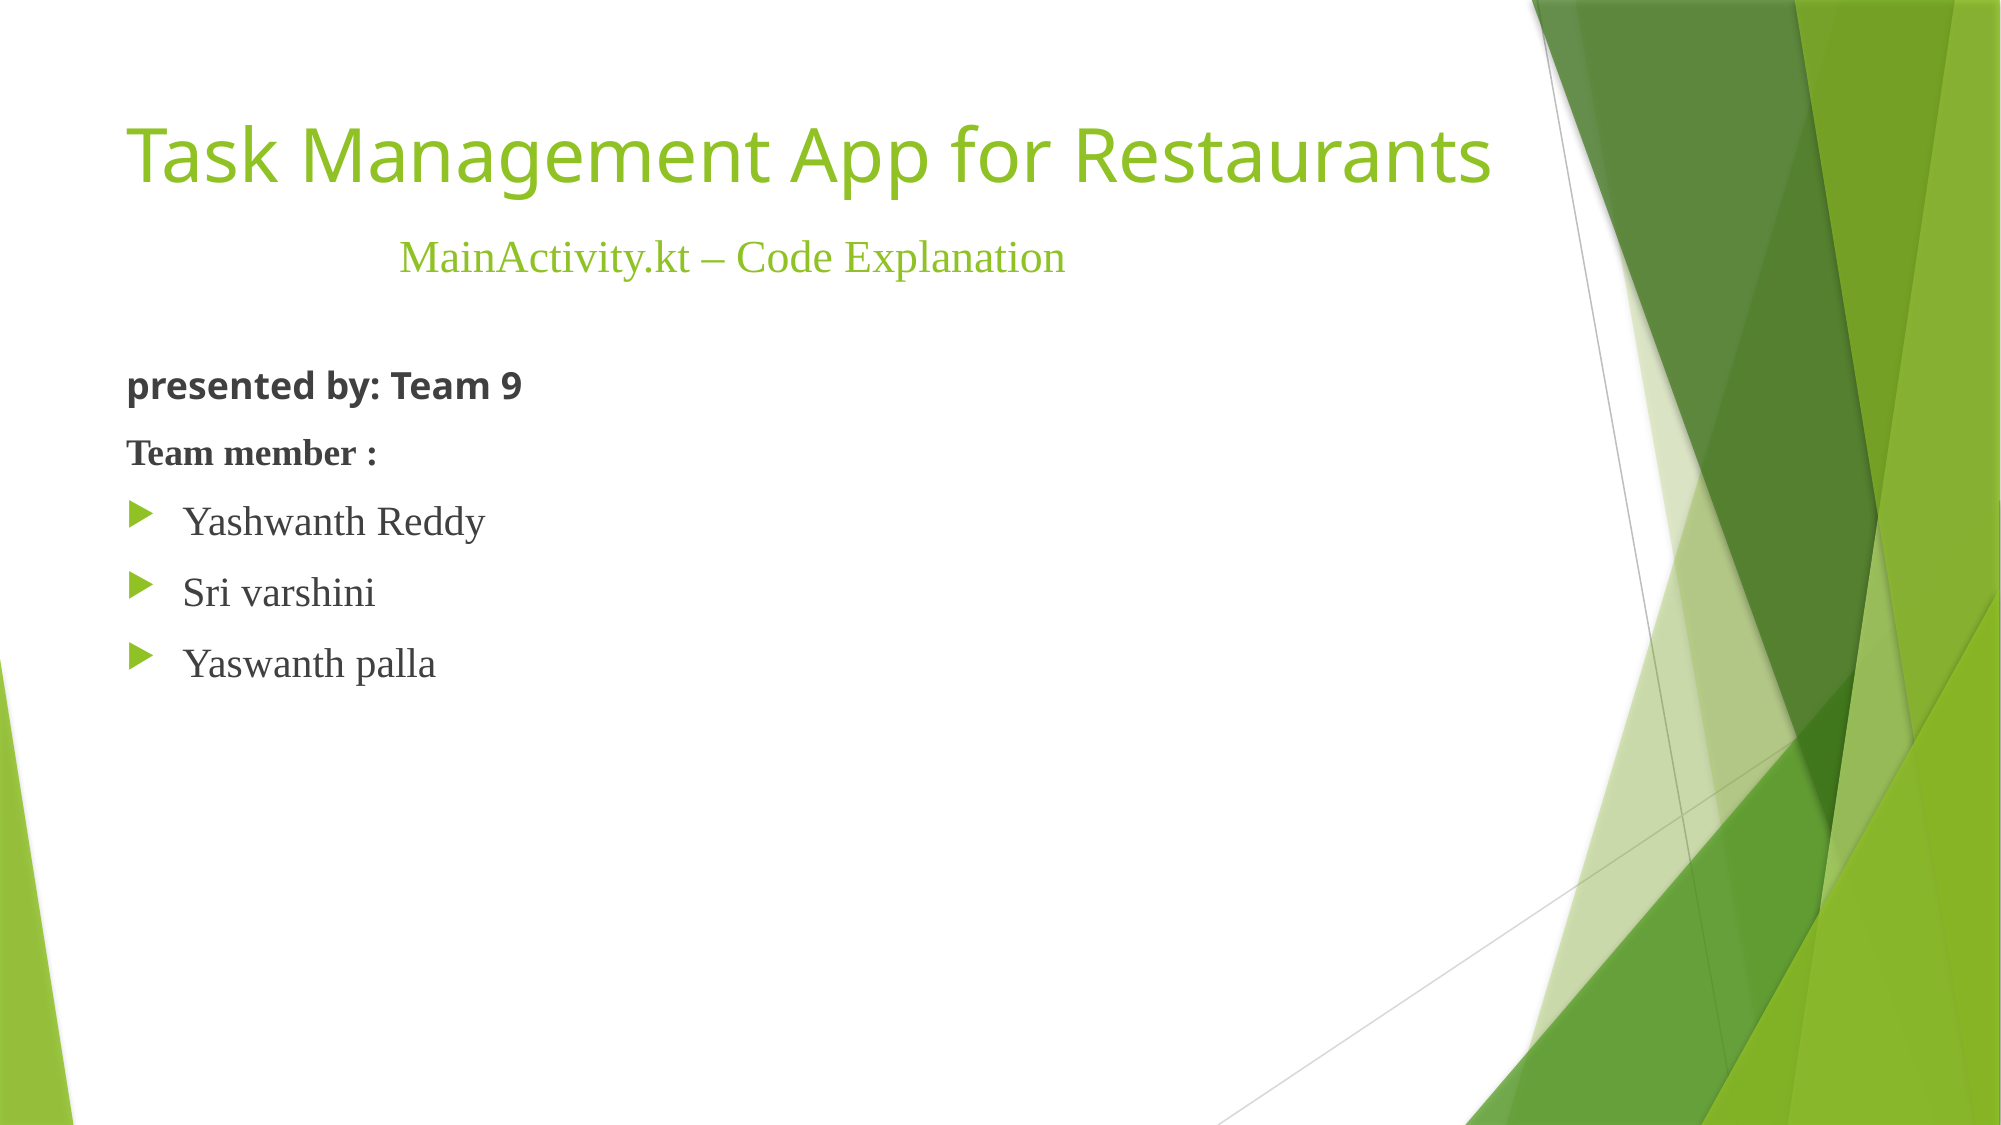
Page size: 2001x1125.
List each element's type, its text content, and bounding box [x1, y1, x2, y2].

title Task Management App for Restaurants MainActivity.kt – Code Explanation [111, 99, 1522, 317]
list presented by: Team 9 Team member : Yashwanth Reddy Sri varshini Yaswanth palla [111, 354, 1522, 992]
